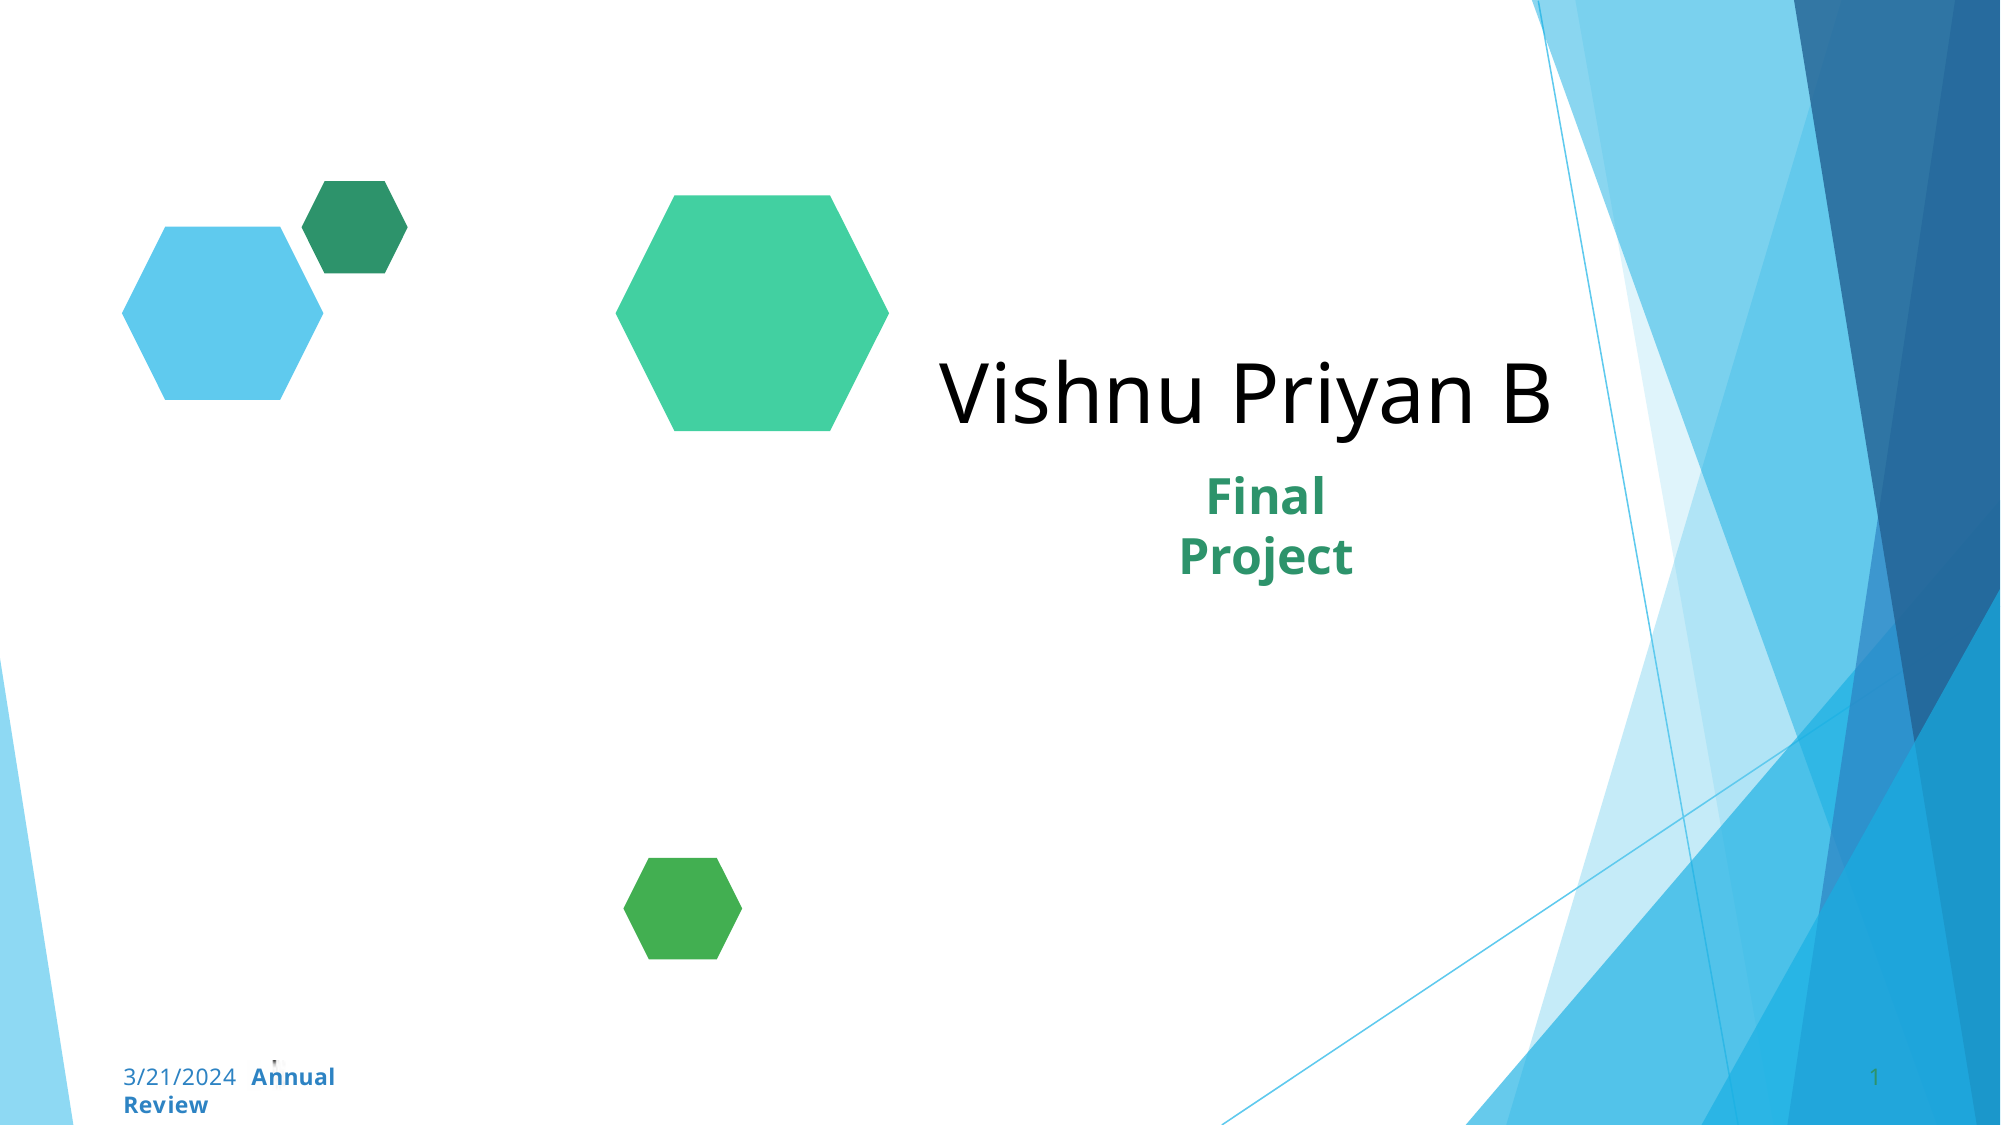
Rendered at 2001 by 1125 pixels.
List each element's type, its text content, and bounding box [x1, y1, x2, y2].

text_box Final Project [1112, 462, 1418, 585]
picture [110, 1060, 463, 1094]
slide_number 1 [1862, 1061, 1888, 1125]
text_box 3/21/2024 Annual Review [121, 1103, 417, 1118]
title Vishnu Priyan B [412, 337, 1652, 528]
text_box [121, 180, 408, 401]
text_box [615, 195, 890, 337]
text_box [623, 857, 743, 960]
